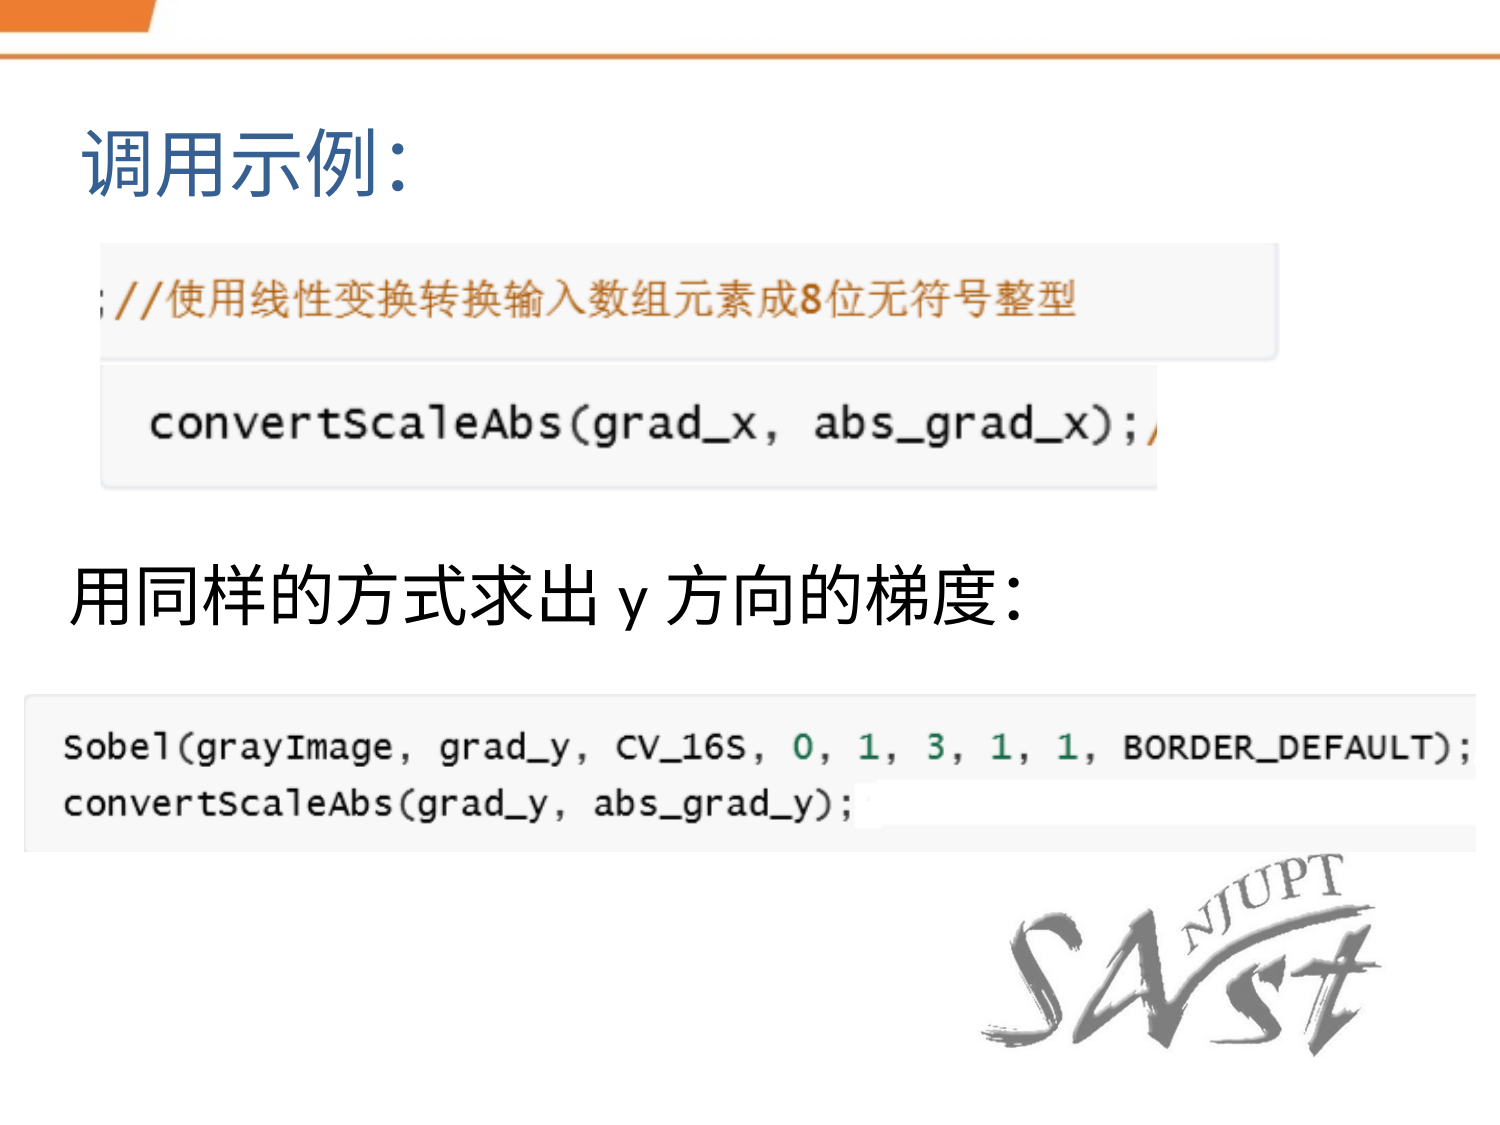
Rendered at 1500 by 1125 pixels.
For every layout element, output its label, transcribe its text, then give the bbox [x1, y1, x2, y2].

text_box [100, 243, 1282, 494]
picture [0, 0, 1500, 1125]
text_box 调用示例： [64, 109, 1353, 214]
text_box 用同样的方式求出y方向的梯度： [53, 546, 1080, 641]
